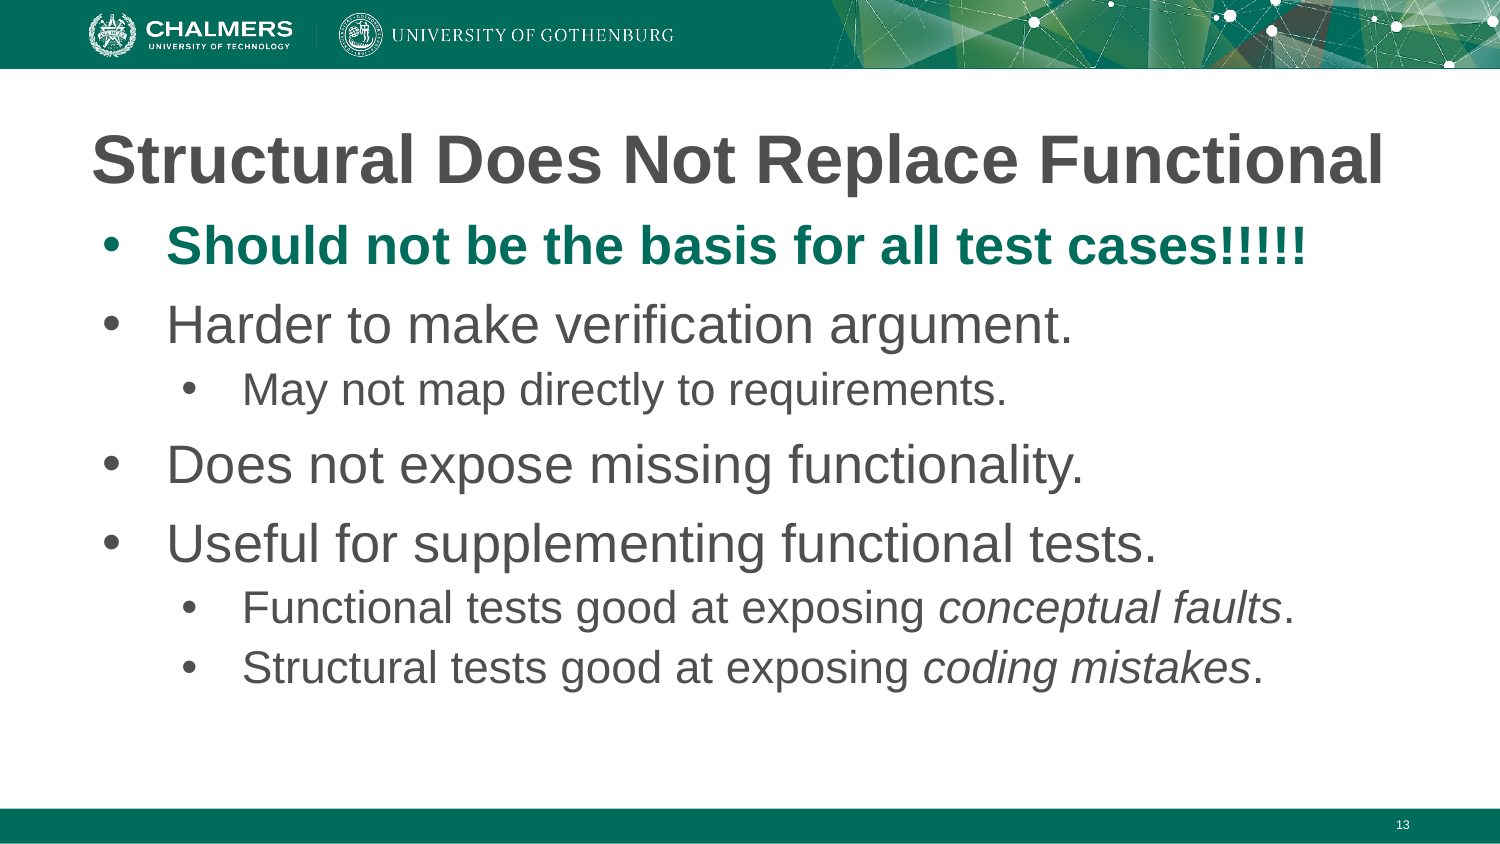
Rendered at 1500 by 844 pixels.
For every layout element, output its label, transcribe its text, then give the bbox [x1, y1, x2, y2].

list Should not be the basis for all test cases!!!!! Harder to make verification argument. May not map directly to requirements. Does not expose missing functionality. Useful for supplementing functional tests. Functional tests good at exposing conceptual faults. Structural tests good at exposing coding mistakes. [76, 210, 1425, 782]
picture [64, 0, 696, 85]
picture [759, 0, 1500, 68]
title Structural Does Not Replace Functional [76, 100, 1425, 210]
slide_number ‹#› [1074, 809, 1425, 844]
